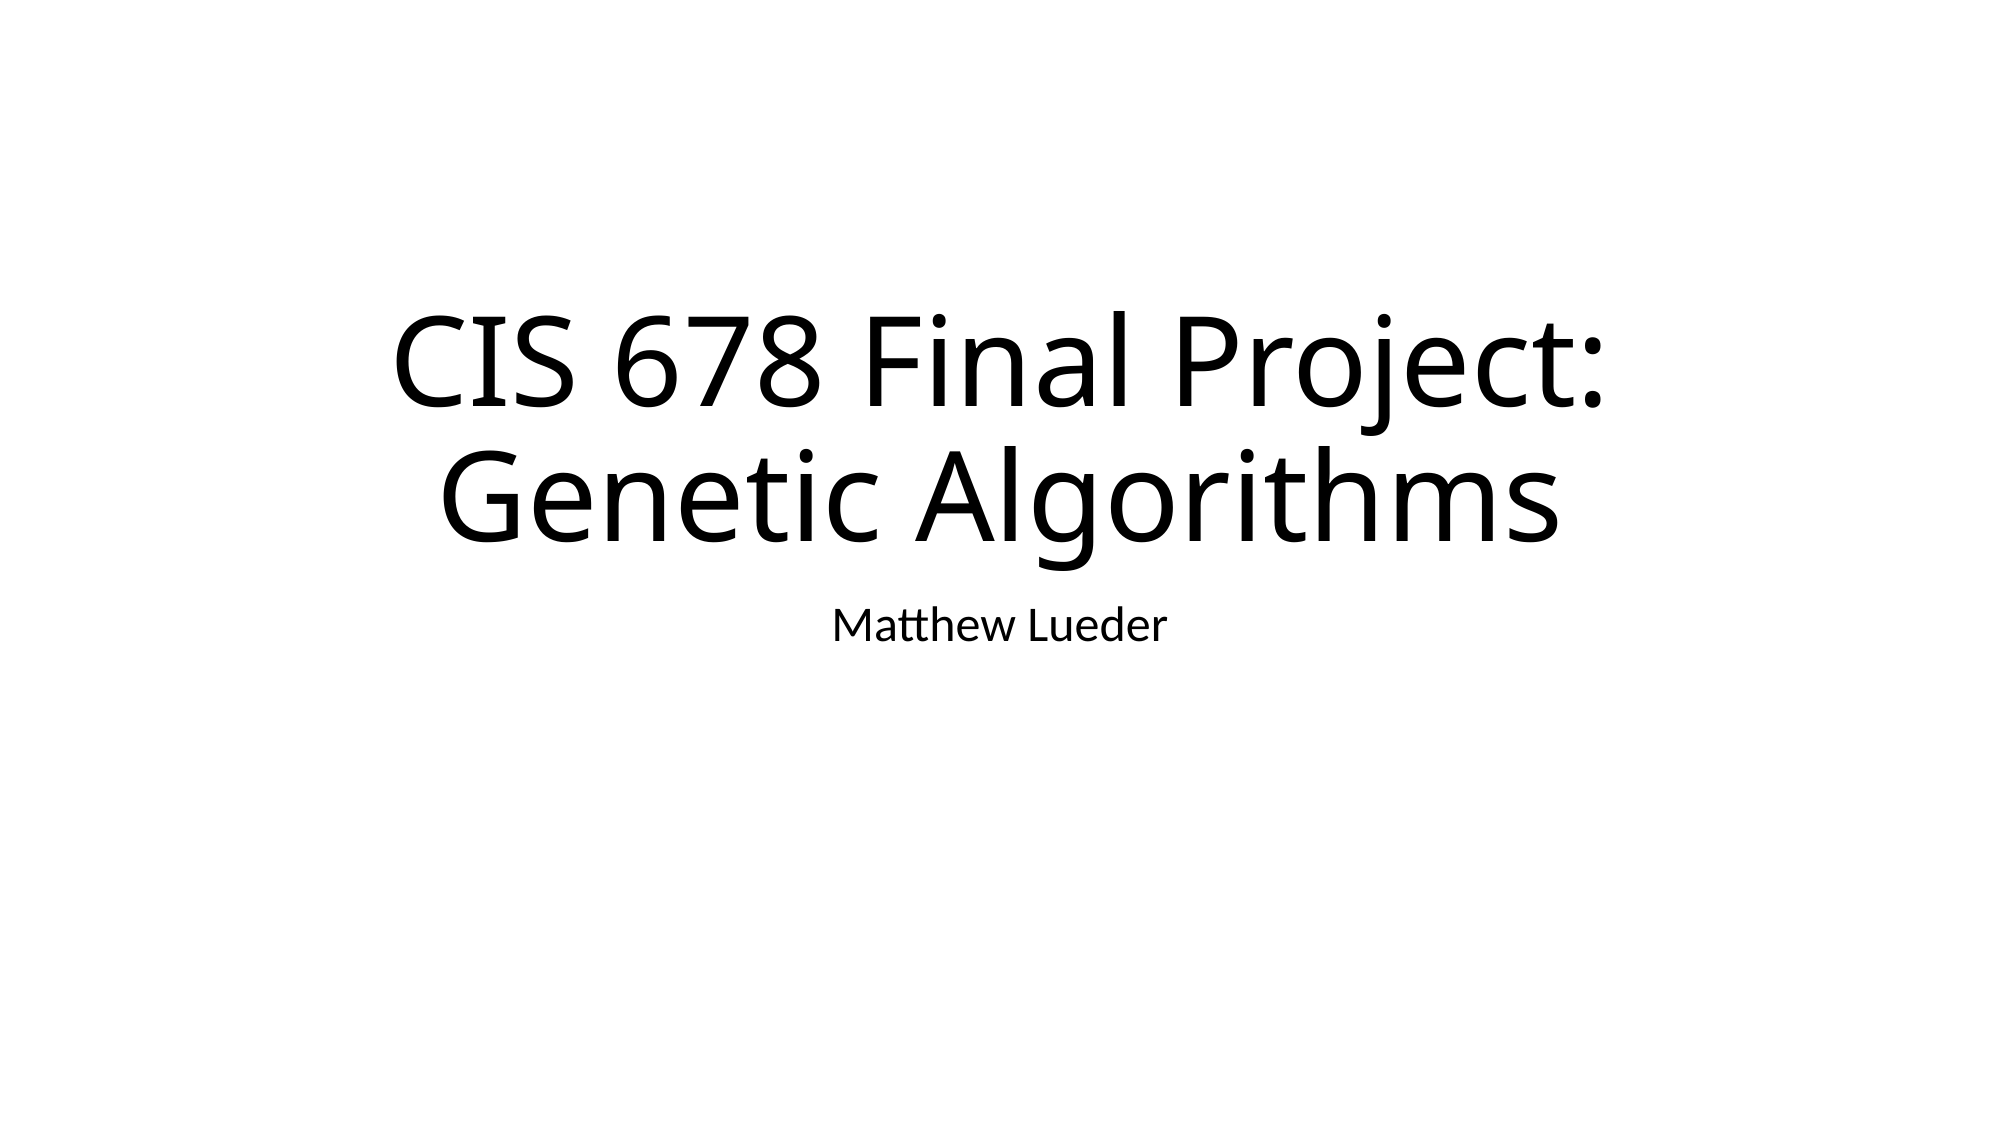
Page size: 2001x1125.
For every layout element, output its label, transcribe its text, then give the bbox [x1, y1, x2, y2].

subtitle Matthew Lueder [249, 590, 1750, 863]
title CIS 678 Final Project: Genetic Algorithms [249, 184, 1750, 576]
